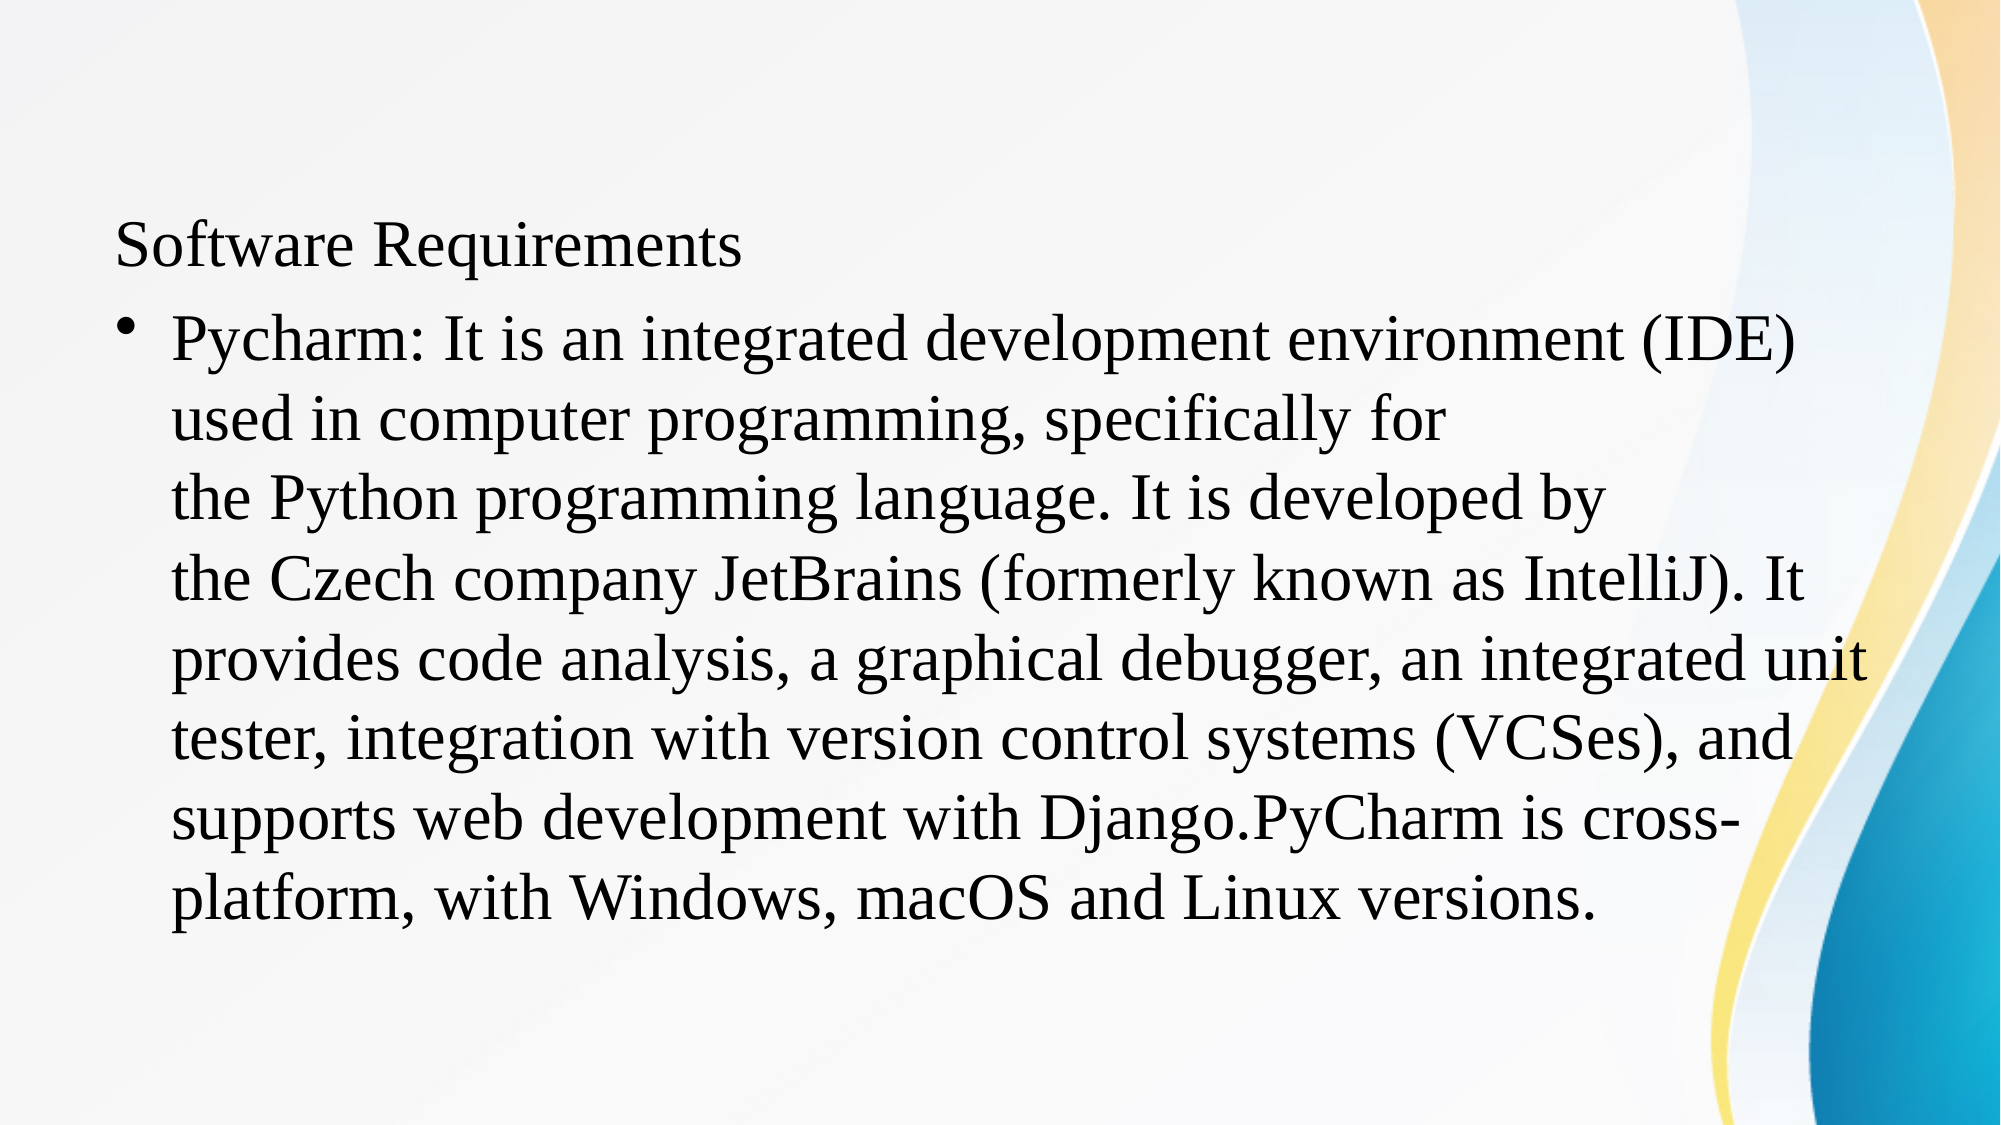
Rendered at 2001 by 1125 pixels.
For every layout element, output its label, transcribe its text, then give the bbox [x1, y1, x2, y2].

list Software Requirements Pycharm: It is an integrated development environment (IDE) used in computer programming, specifically for the Python programming language. It is developed by the Czech company JetBrains (formerly known as IntelliJ). It provides code analysis, a graphical debugger, an integrated unit tester, integration with version control systems (VCSes), and supports web development with Django.PyCharm is cross-platform, with Windows, macOS and Linux versions. [99, 192, 1901, 1006]
picture [0, 0, 2001, 1125]
